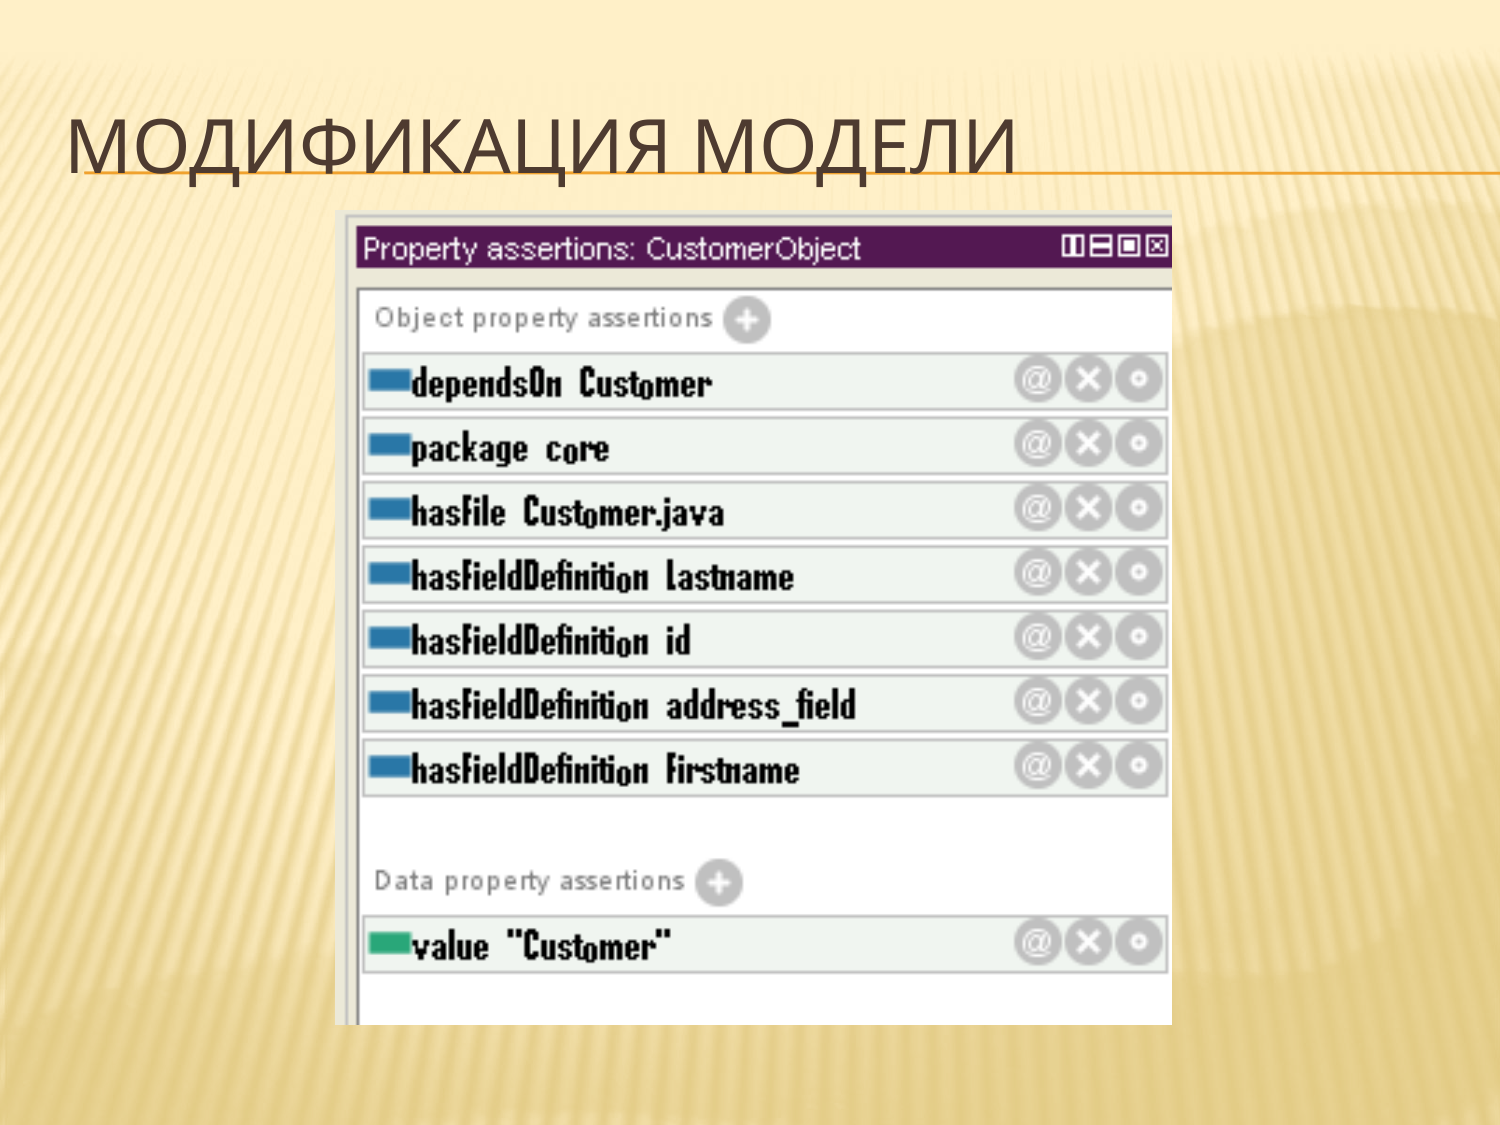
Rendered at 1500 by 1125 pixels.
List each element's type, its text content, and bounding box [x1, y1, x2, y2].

title Модификация Модели [50, 75, 1475, 213]
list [335, 210, 1173, 1025]
